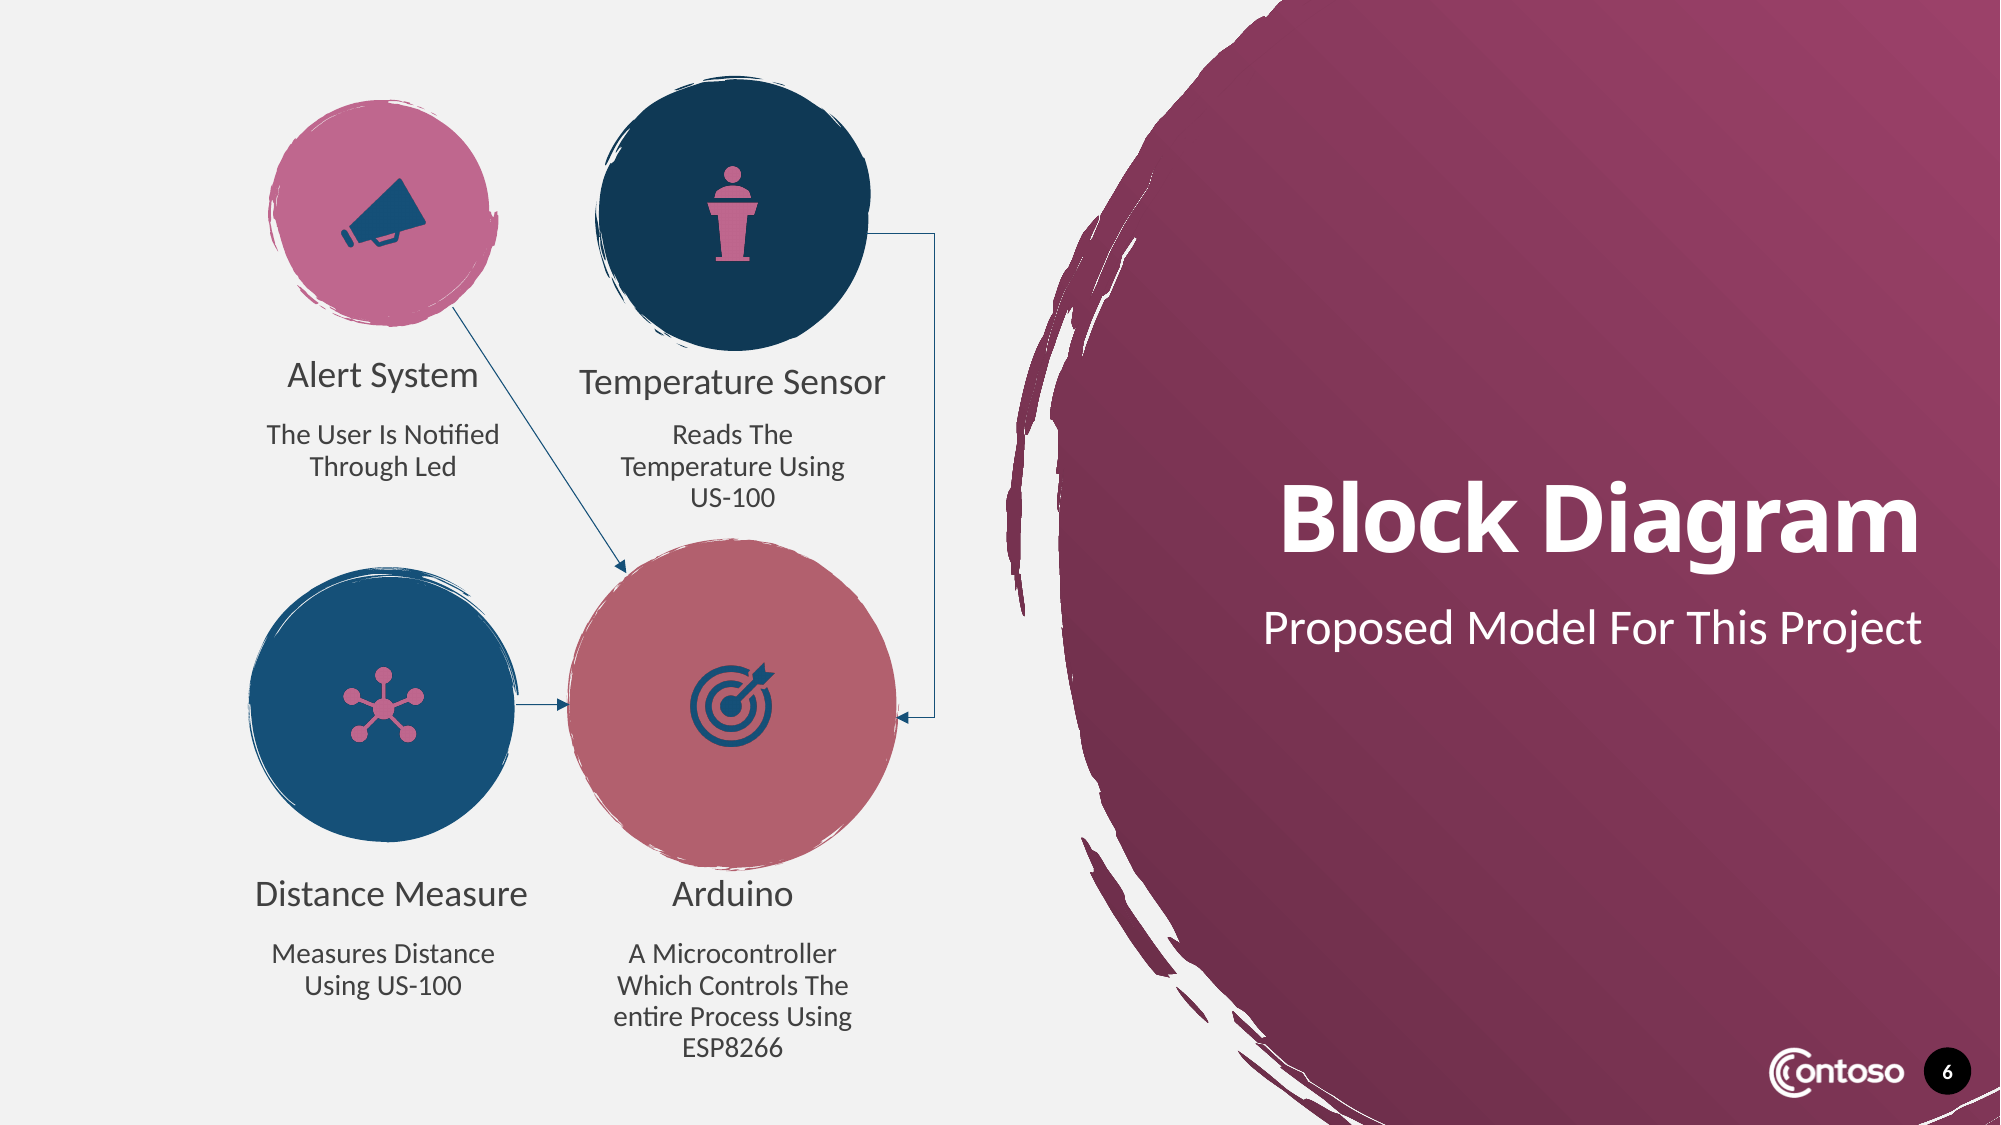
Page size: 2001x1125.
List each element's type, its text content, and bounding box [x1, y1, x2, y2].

slide_number 6 [1923, 1047, 1972, 1095]
picture [681, 653, 784, 756]
subtitle Proposed Model For This Project [1216, 601, 1923, 834]
list Alert System [250, 355, 452, 397]
title Block Diagram [1227, 455, 1923, 574]
list Arduino [600, 874, 866, 916]
list The User Is Notified Through Led [250, 419, 452, 491]
list Temperature Sensor [627, 362, 896, 404]
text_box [452, 307, 627, 574]
list Reads The Temperature Using US-100 [627, 419, 866, 491]
list A Microcontroller Which Controls The entire Process Using ESP8266 [600, 938, 866, 1010]
picture [1764, 1043, 1909, 1099]
list Distance Measure [250, 874, 534, 919]
picture [681, 162, 784, 265]
picture [332, 653, 435, 756]
picture [332, 161, 435, 264]
list Measures Distance Using US-100 [250, 938, 517, 1010]
